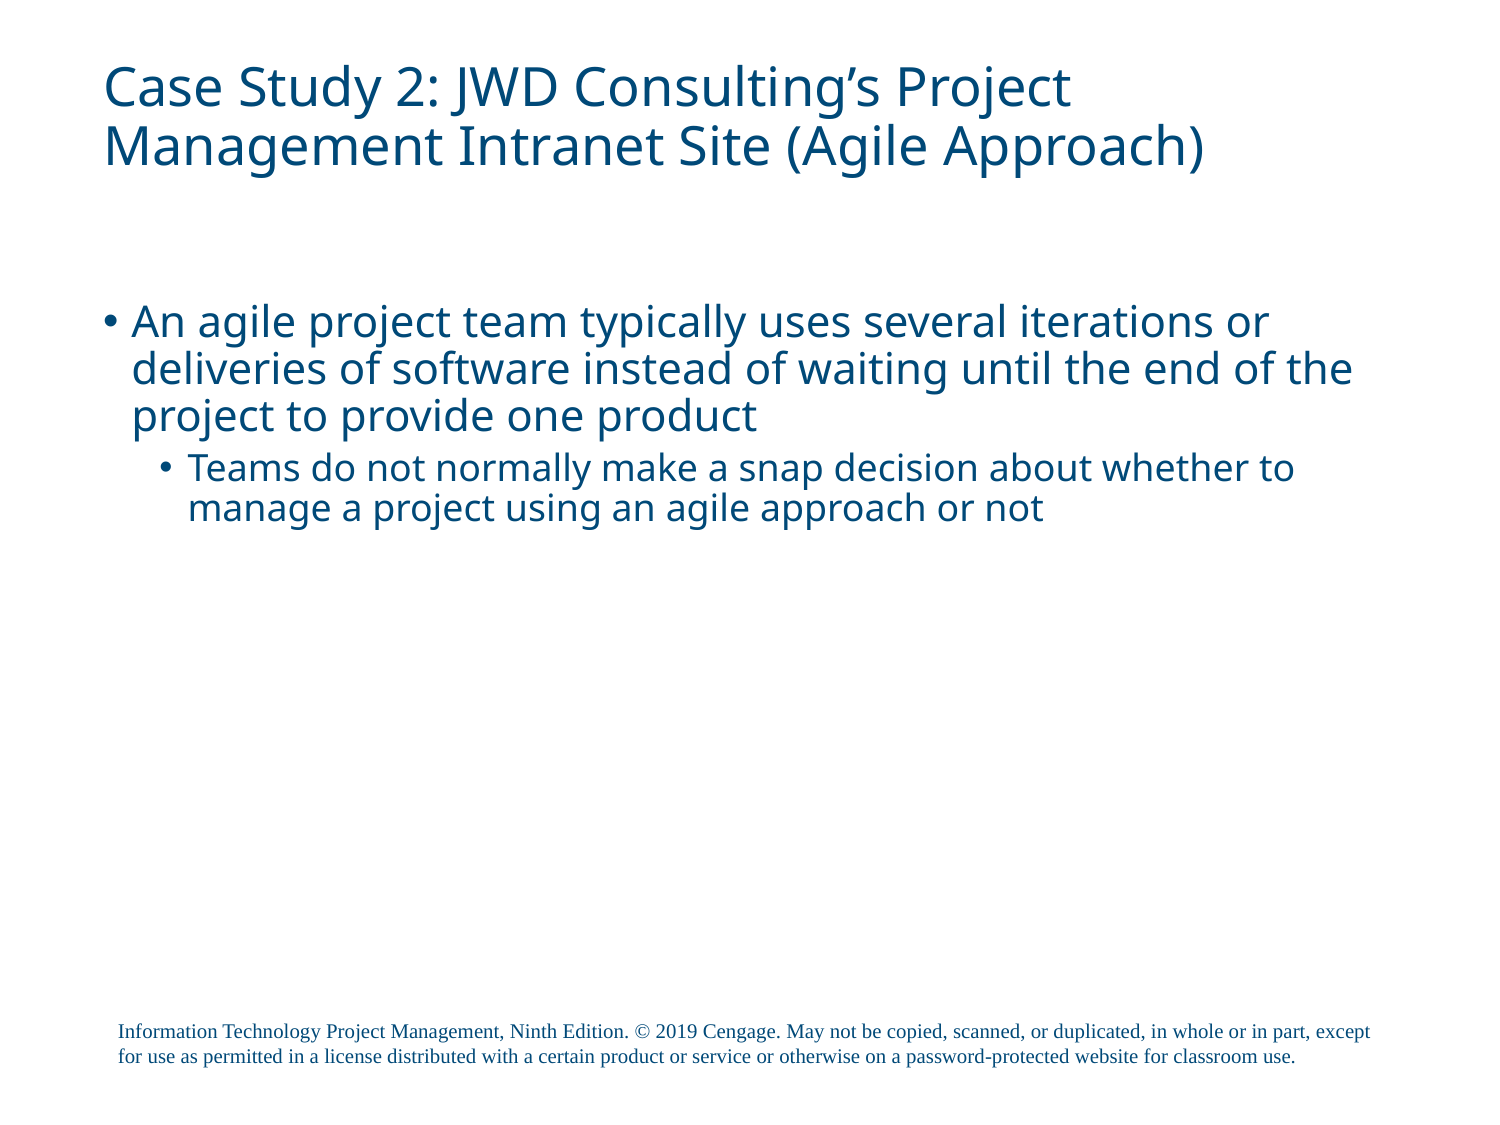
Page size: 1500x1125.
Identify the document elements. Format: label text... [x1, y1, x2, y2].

footer Information Technology Project Management, Ninth Edition. © 2019 Cengage. May not be copied, scanned, or duplicated, in whole or in part, except for use as permitted in a license distributed with a certain product or service or otherwise on a password-protected website for classroom use. [103, 1009, 1397, 1070]
list An agile project team typically uses several iterations or deliveries of software instead of waiting until the end of the project to provide one product Teams do not normally make a snap decision about whether to manage a project using an agile approach or not [103, 299, 1397, 1009]
title Case Study 2: JWD Consulting’s Project Management Intranet Site (Agile Approach) [103, 59, 1397, 278]
